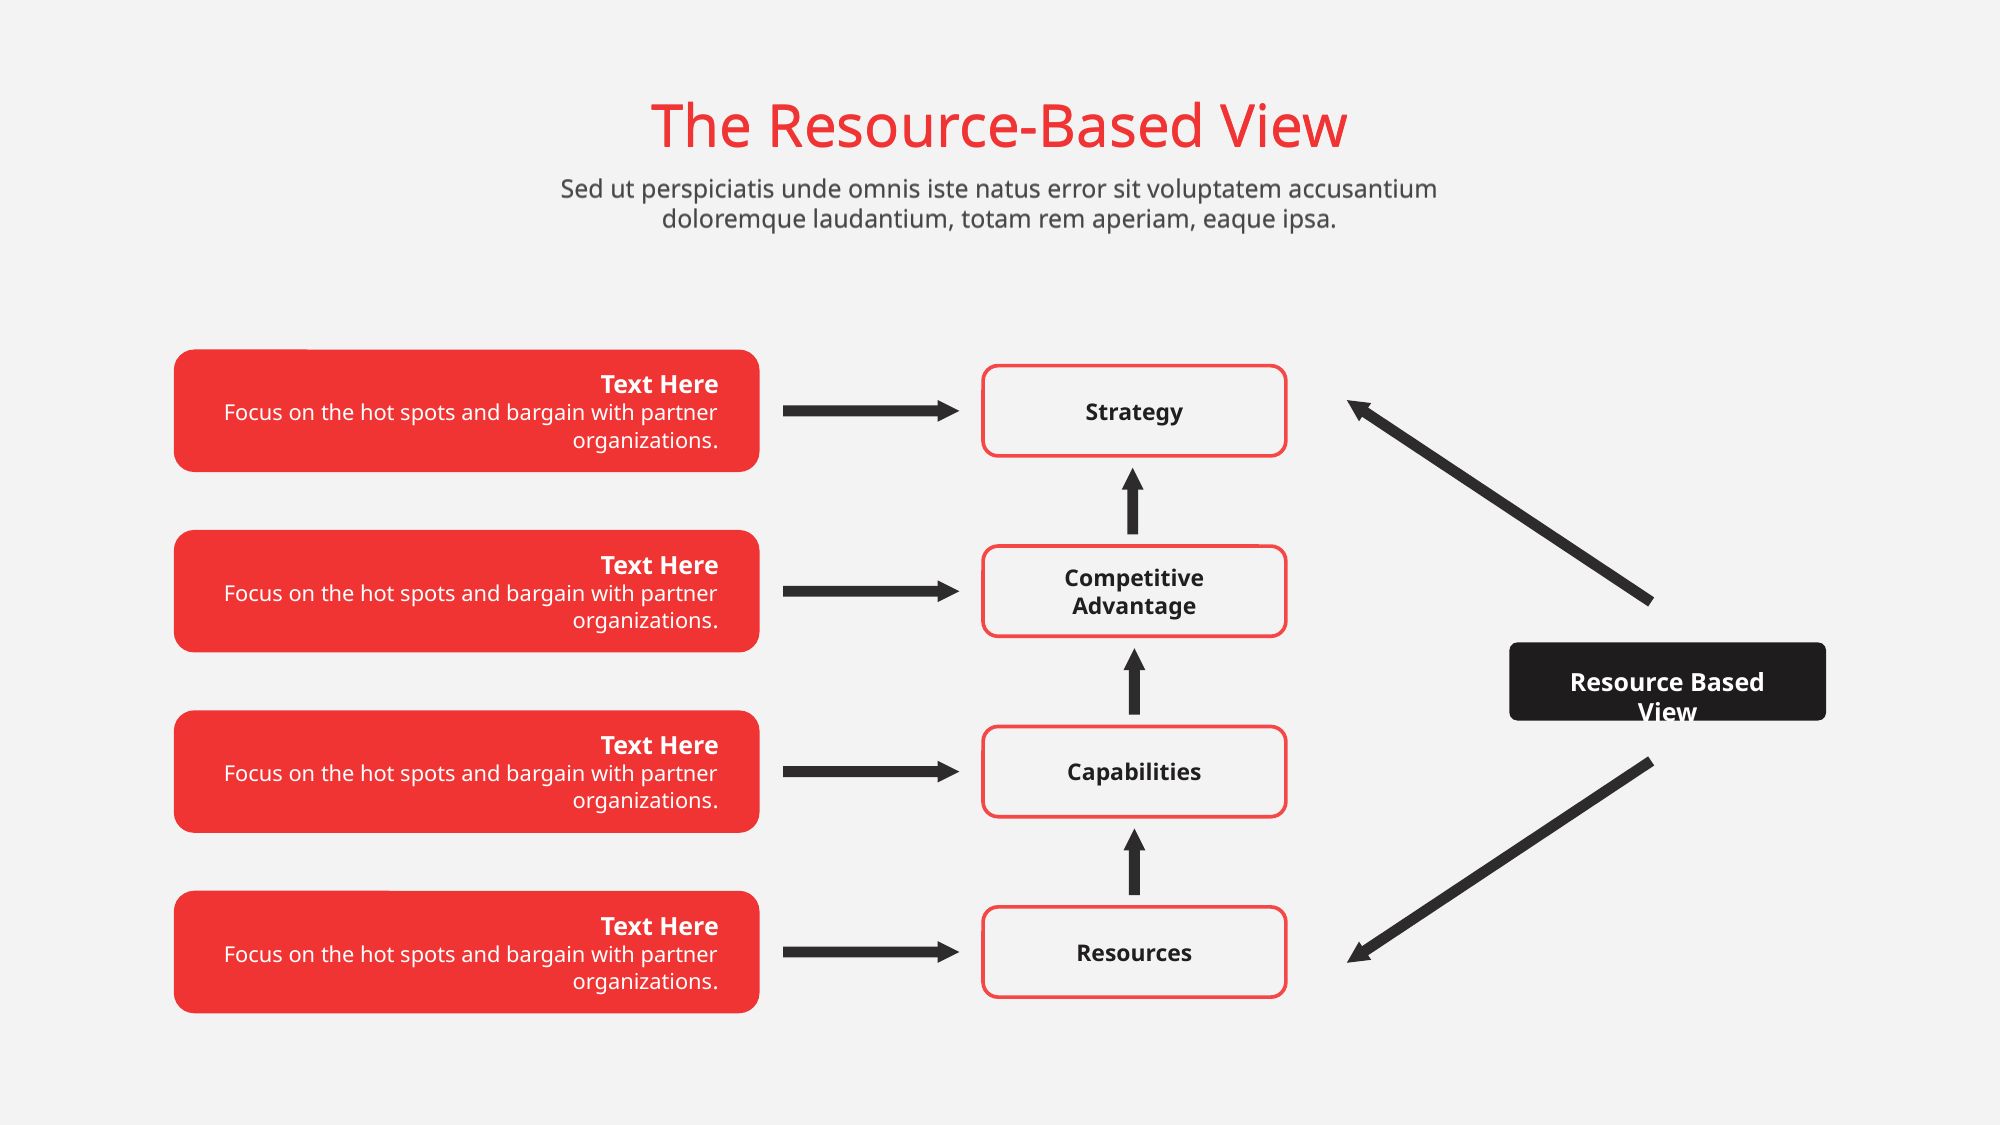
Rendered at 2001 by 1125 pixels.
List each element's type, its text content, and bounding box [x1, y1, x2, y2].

text_box Text Here Focus on the hot spots and bargain with partner organizations. [199, 542, 734, 641]
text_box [983, 365, 1286, 998]
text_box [486, 79, 1514, 242]
text_box Resource Based View [1523, 658, 1813, 734]
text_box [1346, 760, 1652, 963]
text_box [1509, 642, 1827, 721]
text_box [172, 709, 761, 834]
text_box [172, 348, 761, 474]
text_box Text Here Focus on the hot spots and bargain with partner organizations. [199, 902, 734, 1002]
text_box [1346, 400, 1652, 602]
text_box Text Here Focus on the hot spots and bargain with partner organizations. [199, 361, 734, 460]
text_box [172, 889, 761, 1015]
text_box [783, 410, 960, 953]
text_box Text Here Focus on the hot spots and bargain with partner organizations. [199, 722, 734, 821]
text_box [172, 528, 761, 654]
